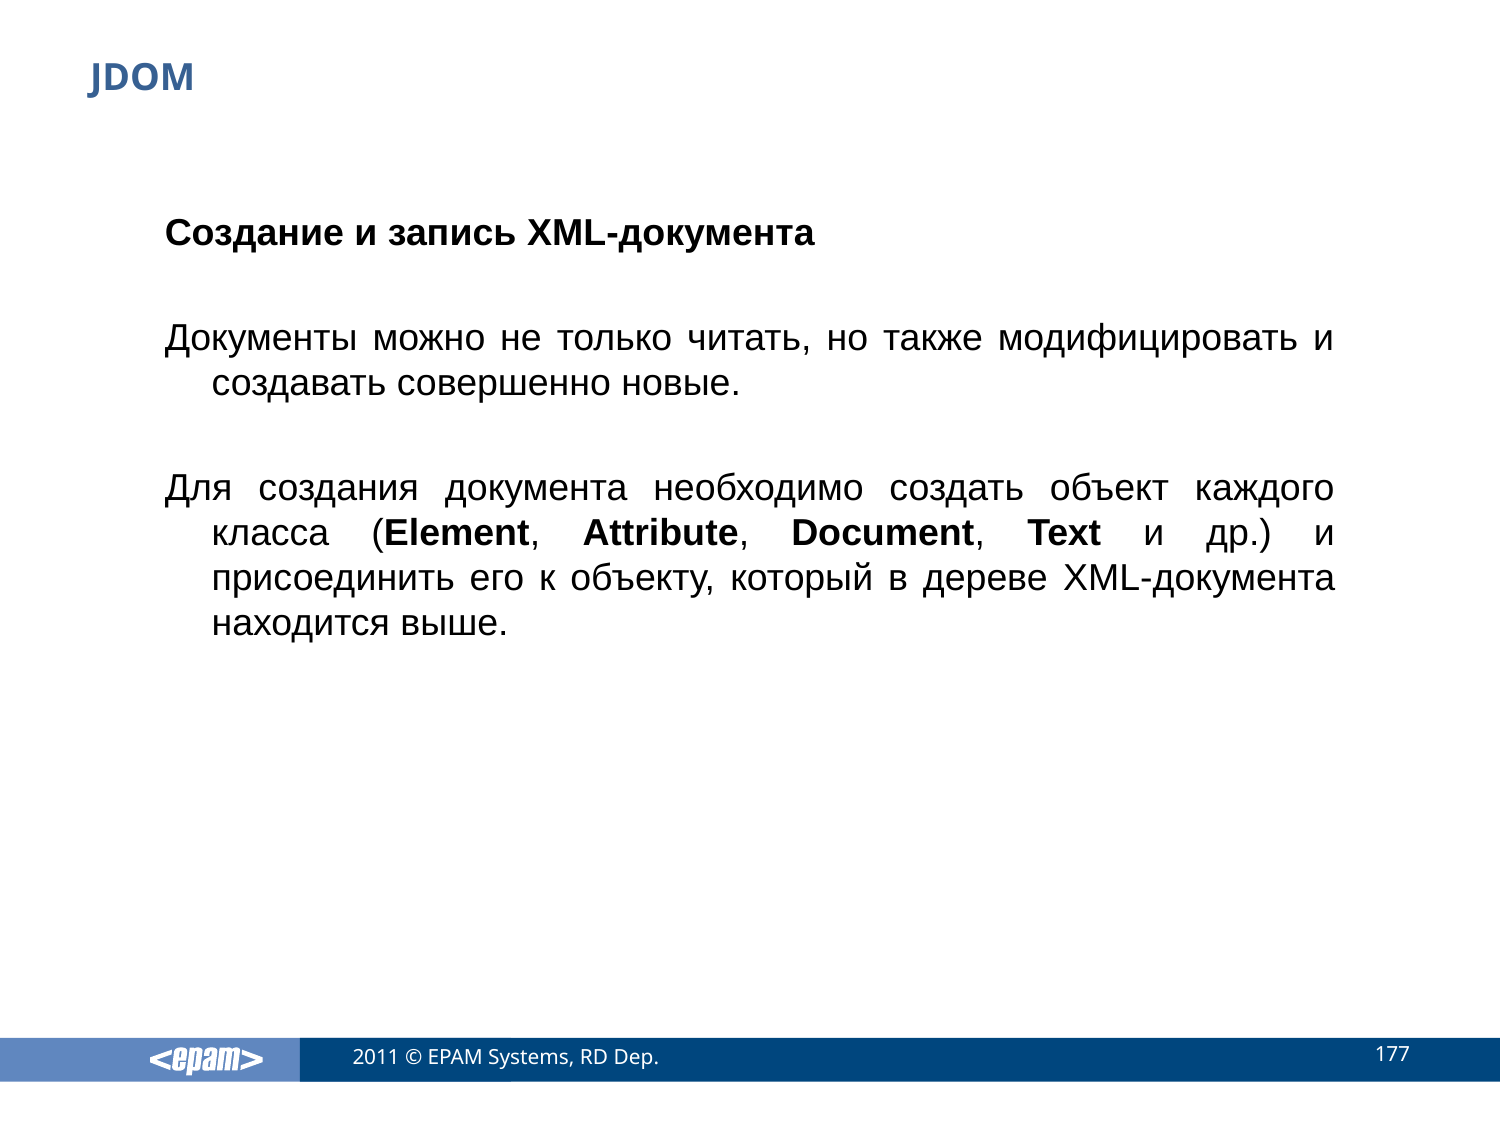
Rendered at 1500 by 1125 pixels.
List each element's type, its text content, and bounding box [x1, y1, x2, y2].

title JDOM [75, 45, 1425, 163]
slide_number 177 [1262, 1025, 1425, 1085]
footer 2011 © EPAM Systems, RD Dep. [337, 1028, 738, 1088]
list Создание и запись XML-документа Документы можно не только читать, но также модифицировать и создавать совершенно новые. Для создания документа необходимо создать объект каждого класса (Element, Attribute, Document, Text и др.) и присоединить его к объекту, который в дереве XML-документа находится выше. [150, 200, 1350, 988]
